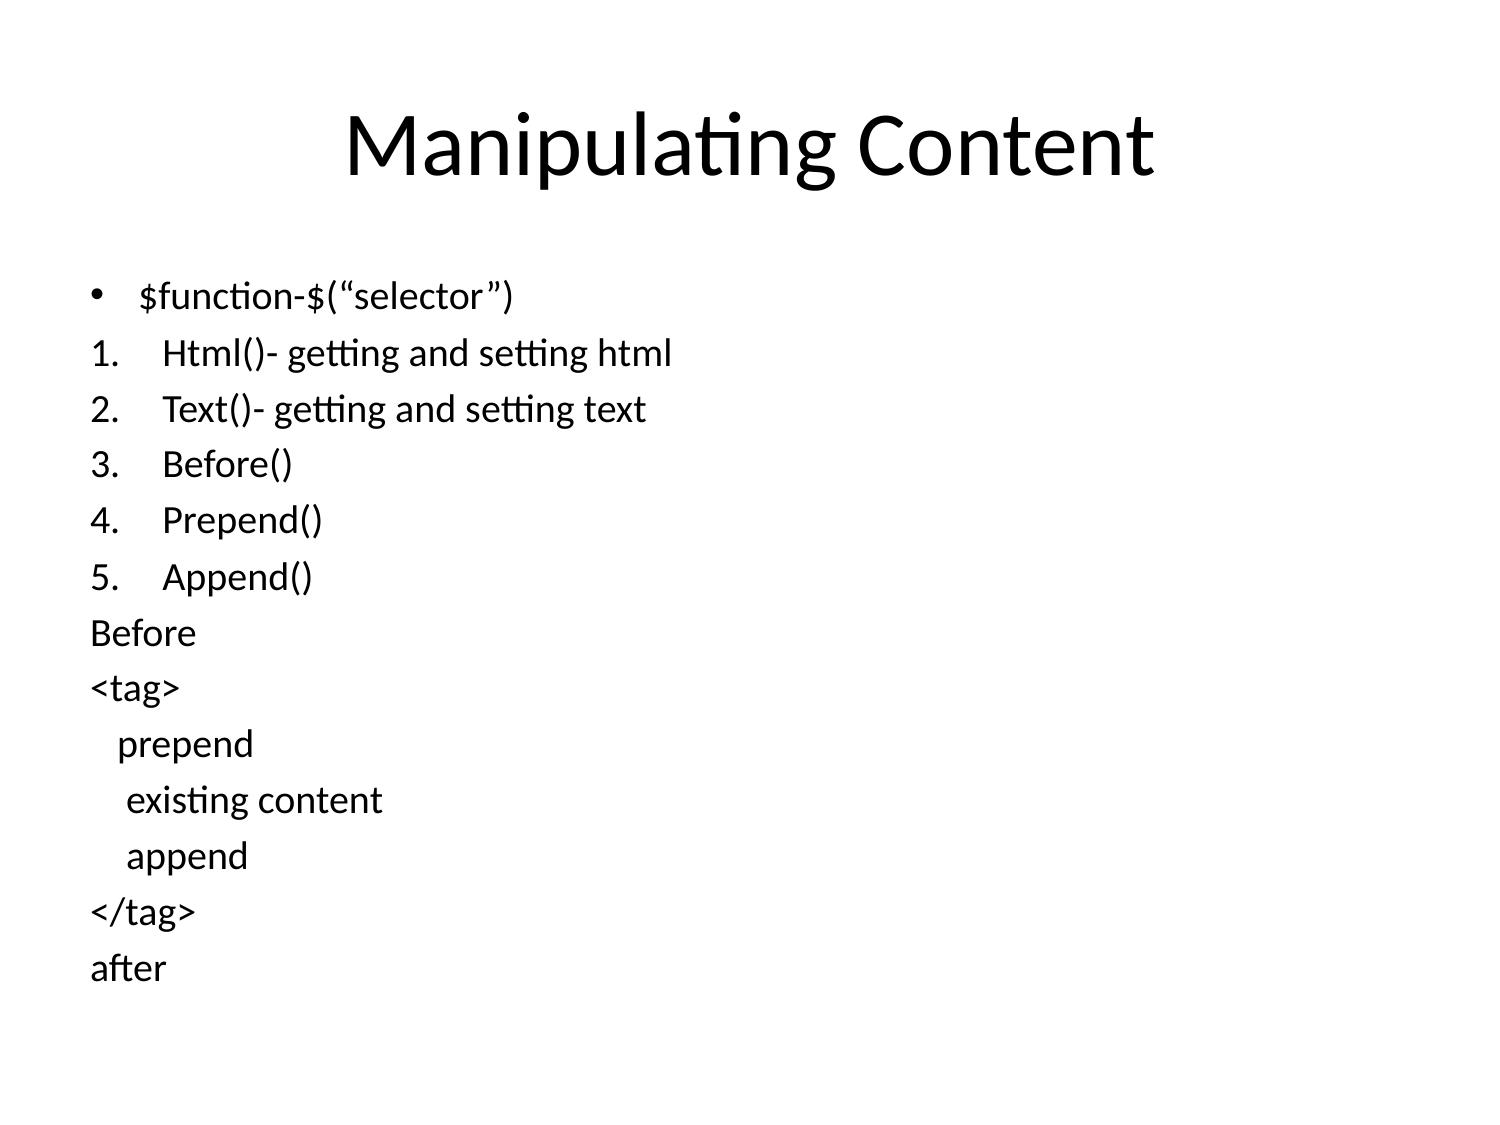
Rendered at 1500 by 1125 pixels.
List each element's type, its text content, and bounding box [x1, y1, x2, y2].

title Manipulating Content [75, 45, 1425, 233]
list $function-$(“selector”) Html()- getting and setting html Text()- getting and setting text Before() Prepend() Append() Before <tag> prepend existing content append </tag> after [75, 262, 1425, 1005]
